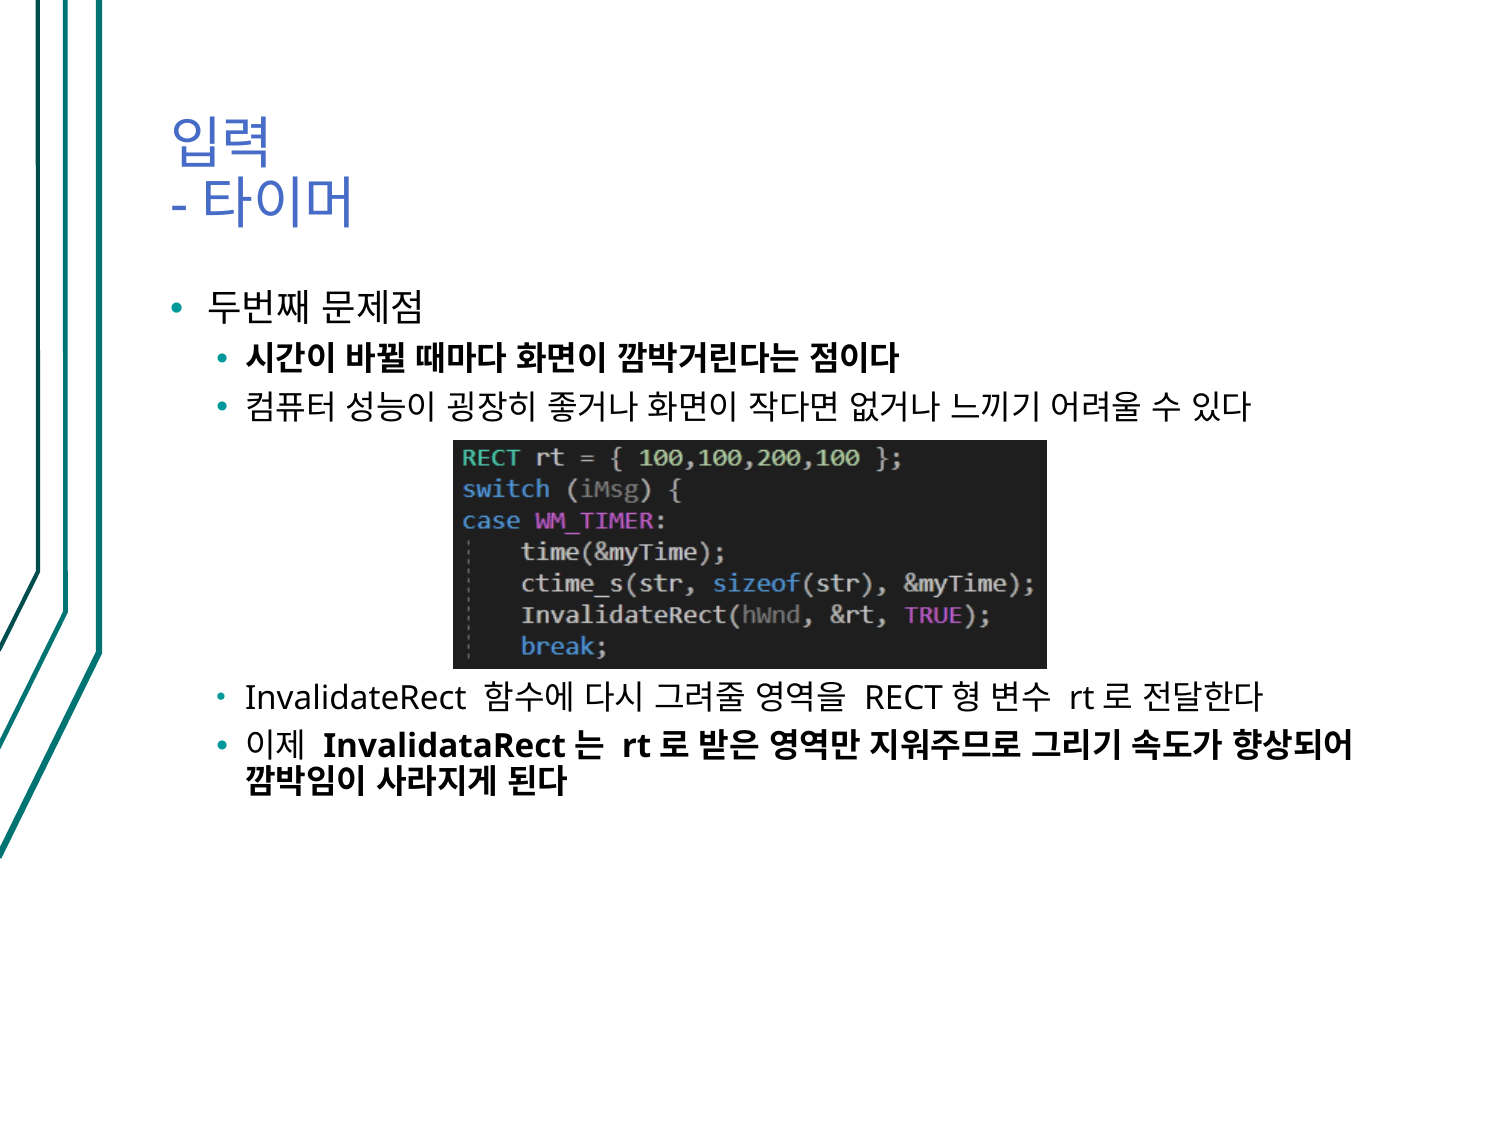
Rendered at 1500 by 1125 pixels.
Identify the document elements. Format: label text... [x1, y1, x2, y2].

picture [453, 440, 1047, 670]
list 두번째 문제점 시간이 바뀔 때마다 화면이 깜박거린다는 점이다 컴퓨터 성능이 굉장히 좋거나 화면이 작다면 없거나 느끼기 어려울 수 있다 InvalidateRect 함수에 다시 그려줄 영역을 RECT형 변수 rt로 전달한다 이제 InvalidataRect는 rt로 받은 영역만 지워주므로 그리기 속도가 향상되어 깜박임이 사라지게 된다 [150, 279, 1426, 1012]
title 입력 -타이머 [150, 45, 1426, 246]
